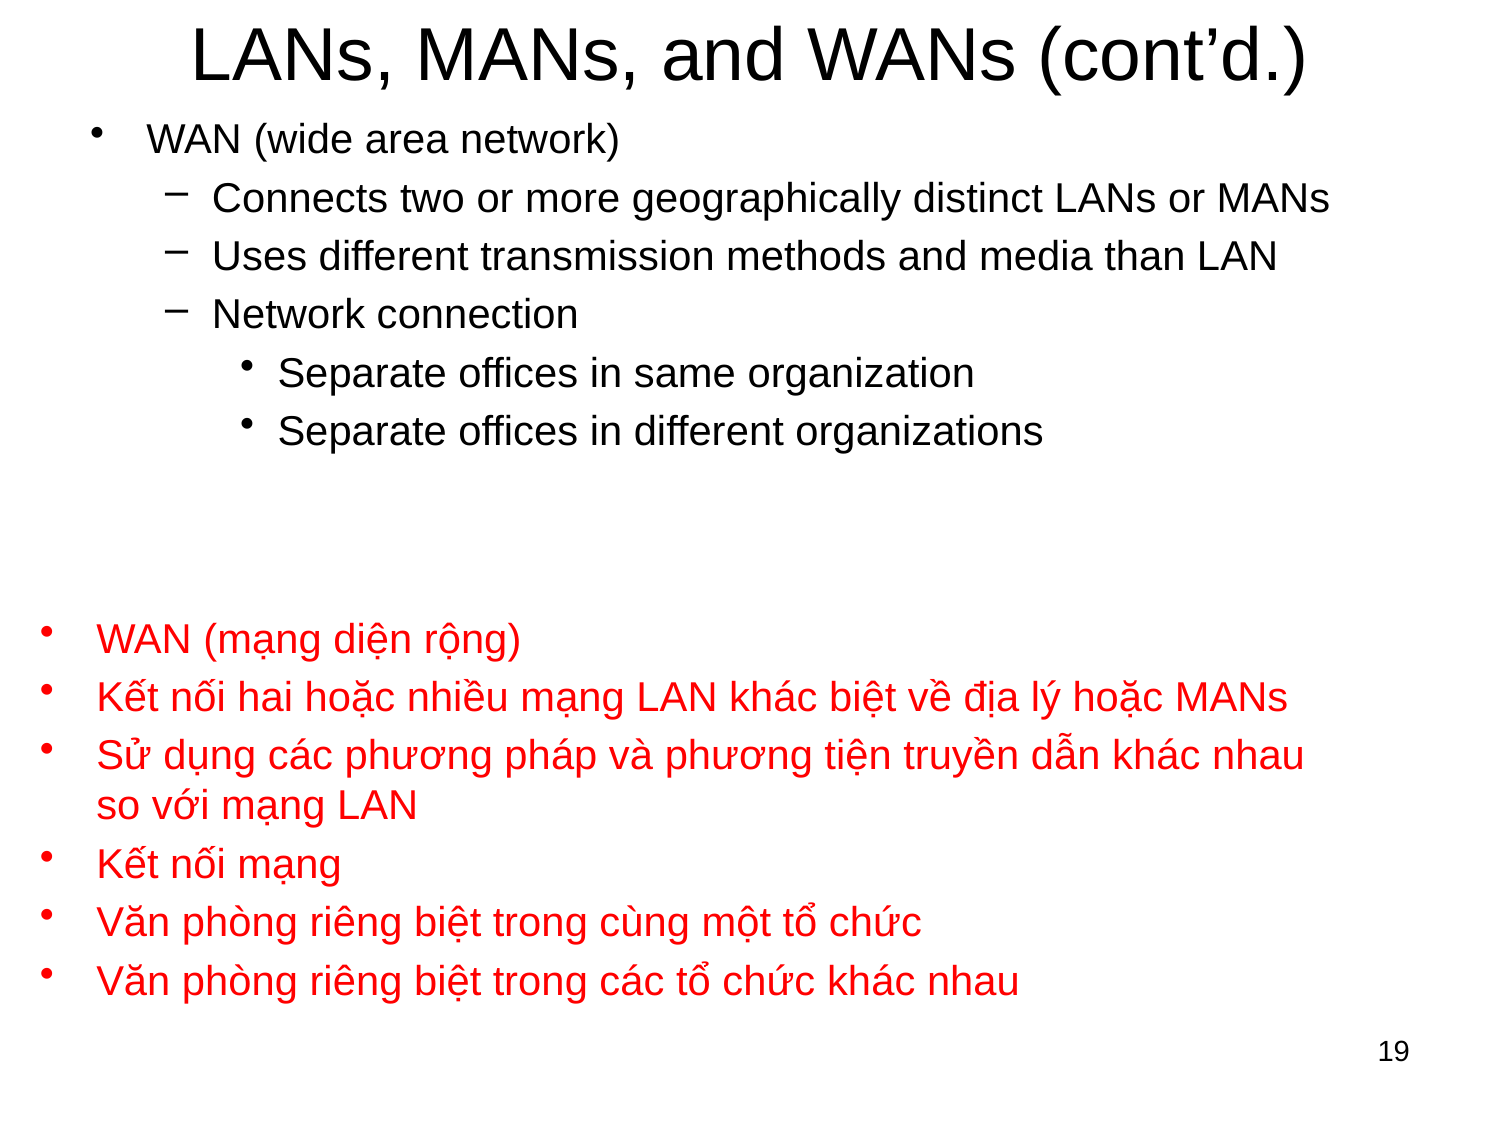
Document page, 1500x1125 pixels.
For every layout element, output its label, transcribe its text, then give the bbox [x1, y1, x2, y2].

title LANs, MANs, and WANs (cont’d.) [75, 0, 1425, 100]
slide_number 19 [1074, 1024, 1426, 1103]
list WAN (wide area network) Connects two or more geographically distinct LANs or MANs Uses different transmission methods and media than LAN Network connection Separate offices in same organization Separate offices in different organizations [75, 104, 1425, 525]
text_box WAN (mạng diện rộng) Kết nối hai hoặc nhiều mạng LAN khác biệt về địa lý hoặc MANs Sử dụng các phương pháp và phương tiện truyền dẫn khác nhau so với mạng LAN Kết nối mạng Văn phòng riêng biệt trong cùng một tổ chức Văn phòng riêng biệt trong các tổ chức khác nhau [24, 603, 1375, 1025]
